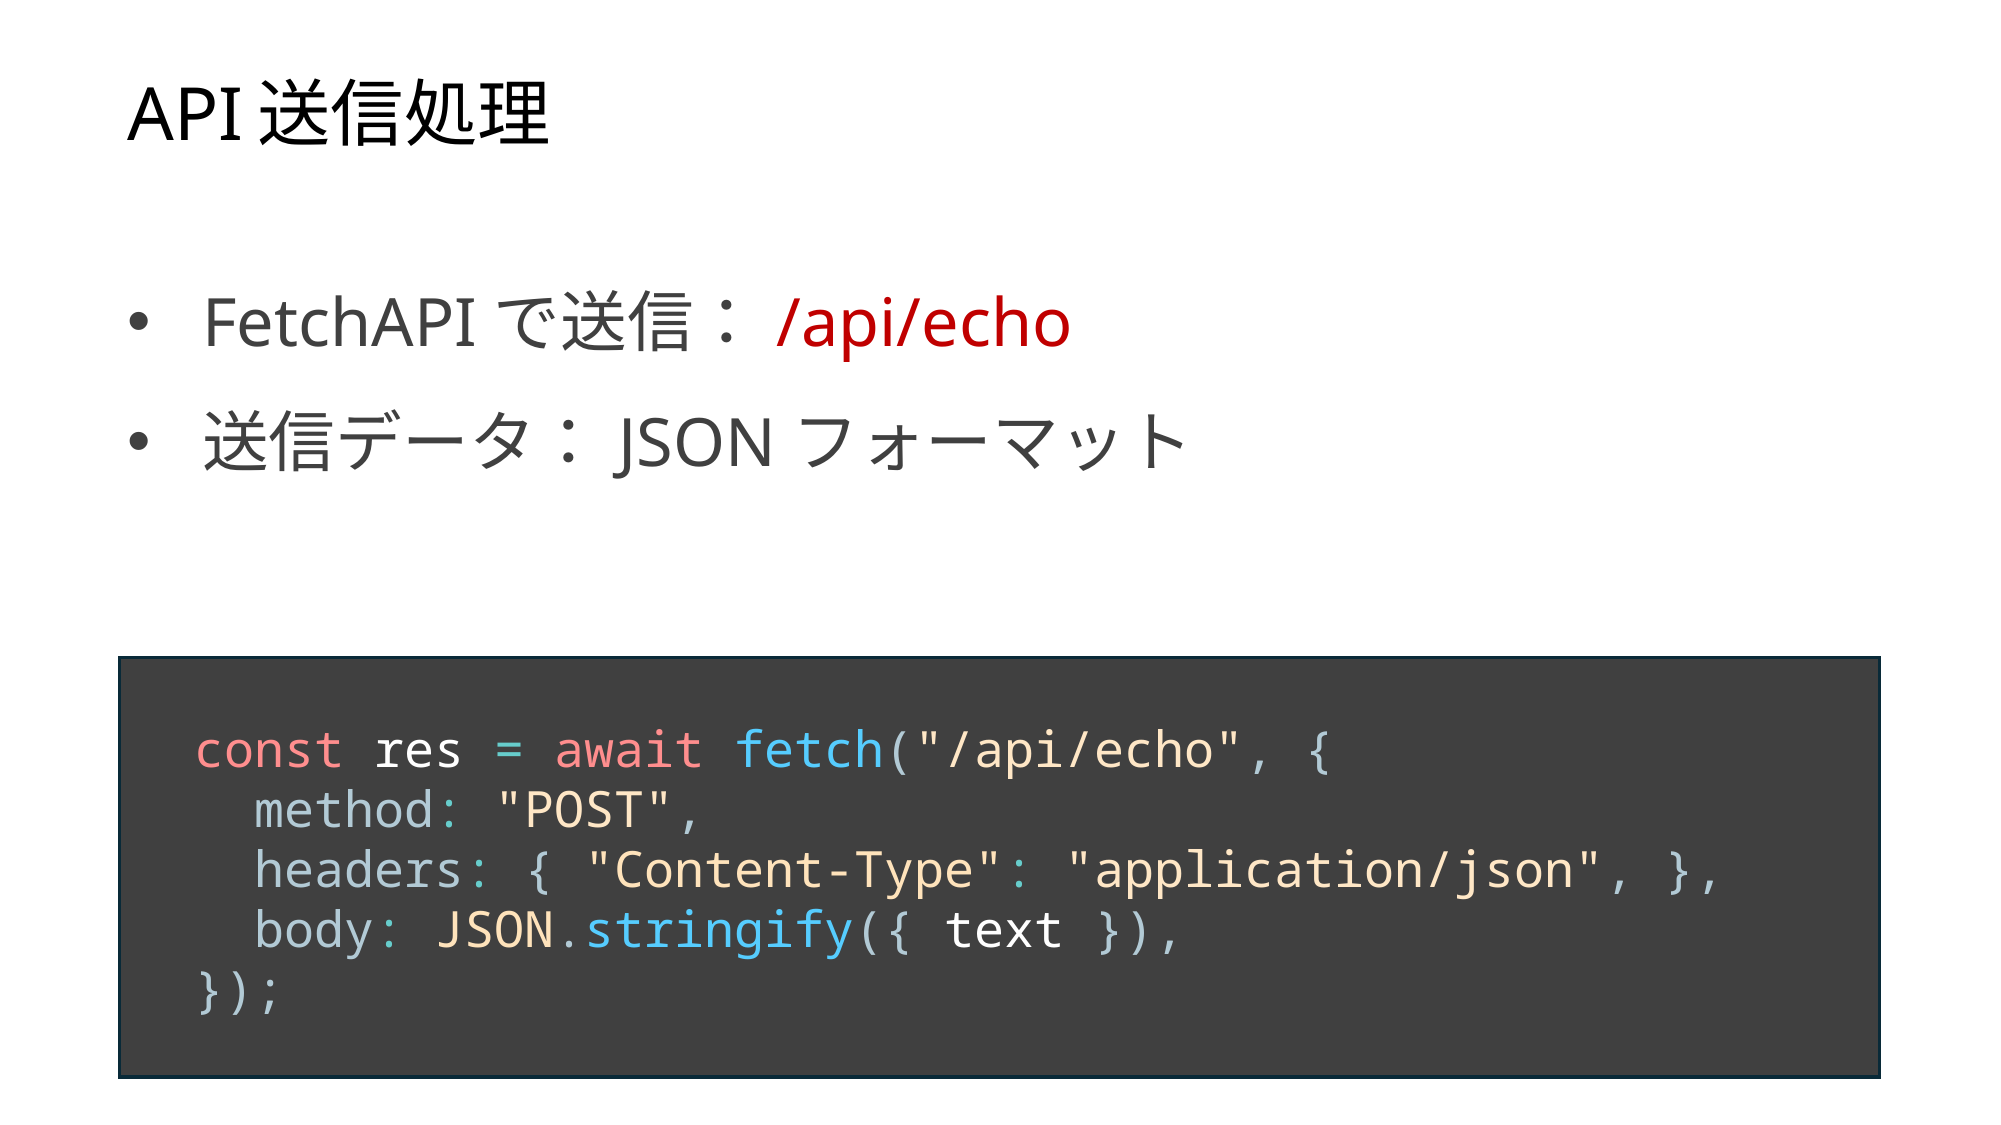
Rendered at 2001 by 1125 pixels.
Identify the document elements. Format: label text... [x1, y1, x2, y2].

title API送信処理 [112, 69, 1897, 164]
text_box const res = await fetch("/api/echo", { method: "POST", headers: { "Content-Type": "application/json", }, body: JSON.stringify({ text }), }); [118, 656, 1881, 1079]
text_box FetchAPIで送信：/api/echo 送信データ：JSONフォーマット [112, 232, 1894, 488]
